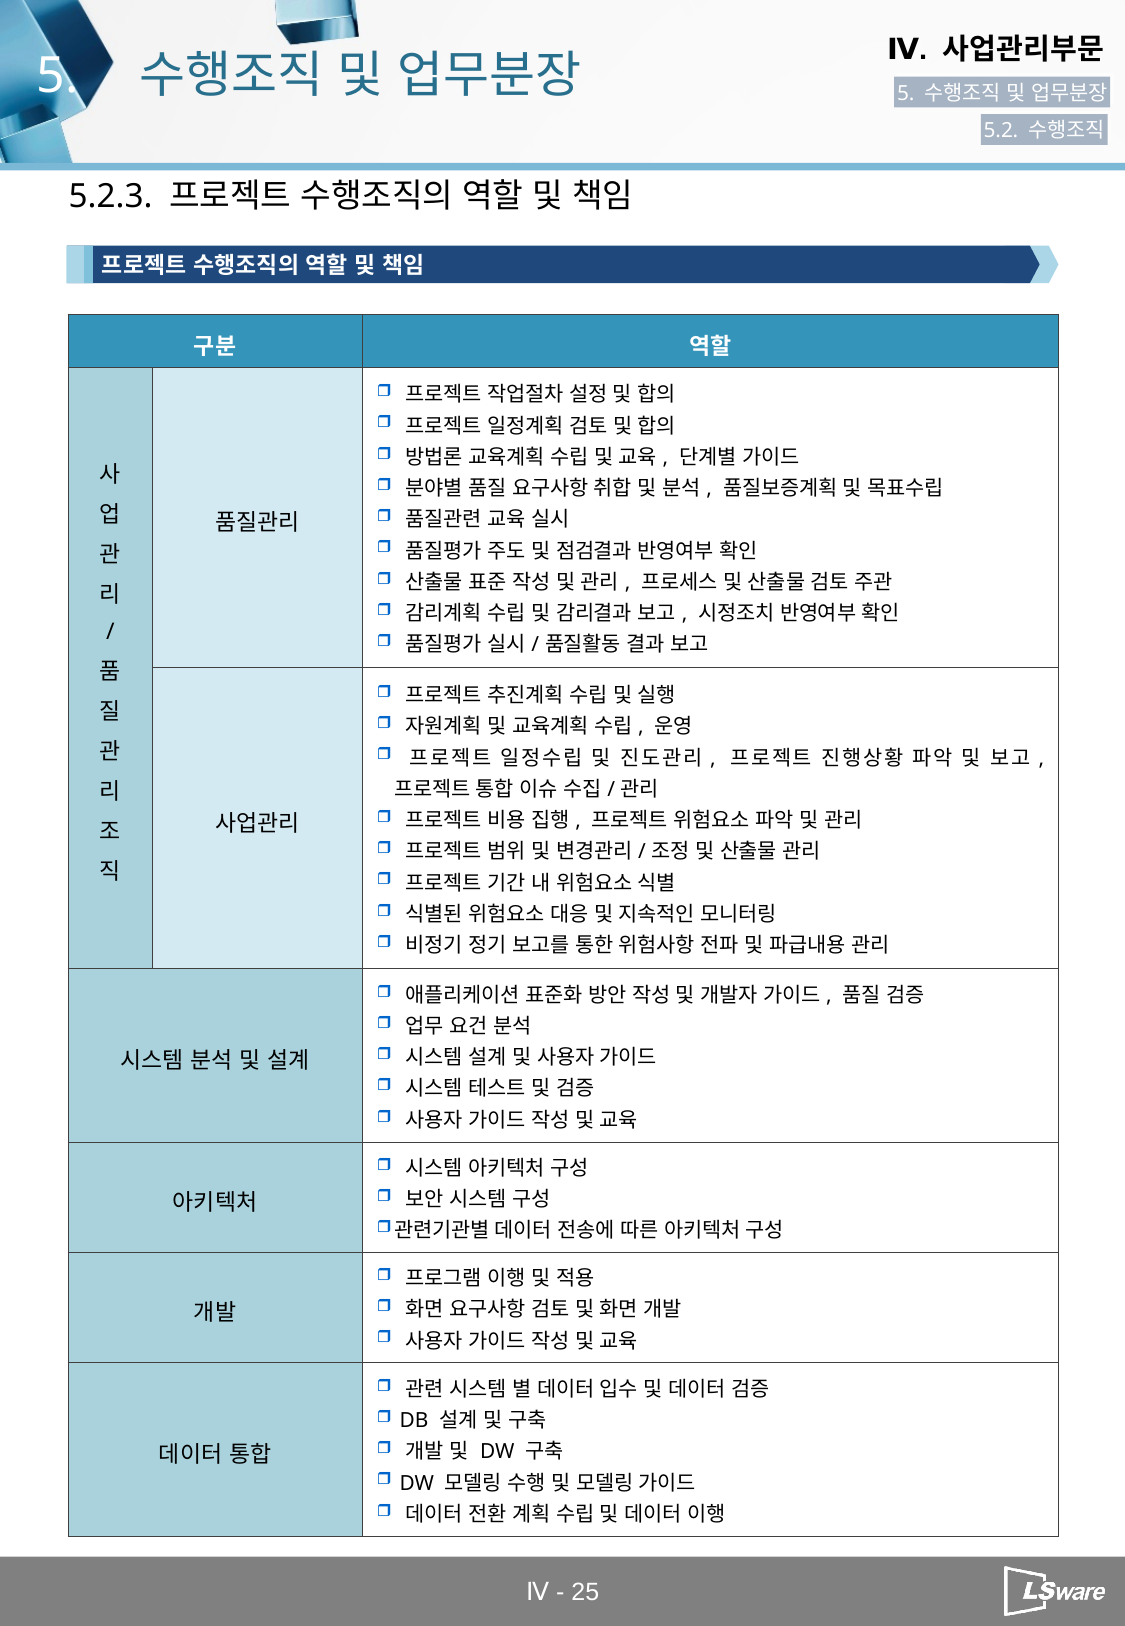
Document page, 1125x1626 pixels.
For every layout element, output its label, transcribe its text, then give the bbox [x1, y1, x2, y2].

table_cell 시스템 아키텍처 구성 보안 시스템 구성 관련기관별 데이터 전송에 따른 아키텍처 구성 [363, 1143, 1058, 1252]
table_cell 데이터 통합 [69, 1363, 362, 1536]
text_box 5.2. 수행조직 [980, 114, 1108, 145]
table_cell 품질관리 [153, 368, 362, 667]
text_box 수행조직 및 업무분장 [125, 31, 768, 113]
text_box 5. 수행조직 및 업무분장 [894, 76, 1111, 108]
picture [0, 0, 1125, 162]
table_cell 시스템 분석 및 설계 [69, 969, 362, 1142]
picture [1004, 1566, 1105, 1616]
table_cell 아키텍처 [69, 1143, 362, 1252]
table_cell 사 업 관 리 / 품 질 관 리 조 직 [69, 368, 152, 968]
table_cell 개발 [69, 1253, 362, 1362]
table_header 역할 [363, 315, 1058, 367]
table_cell 관련 시스템 별 데이터 입수 및 데이터 검증 DB 설계 및 구축 개발 및 DW 구축 DW 모델링 수행 및 모델링 가이드 데이터 전환 계획 수립 및 데이터 이행 [363, 1363, 1058, 1536]
table_cell 프로그램 이행 및 적용 화면 요구사항 검토 및 화면 개발 사용자 가이드 작성 및 교육 [363, 1253, 1058, 1362]
table_cell 사업관리 [153, 668, 362, 968]
table_cell 애플리케이션 표준화 방안 작성 및 개발자 가이드, 품질 검증 업무 요건 분석 시스템 설계 및 사용자 가이드 시스템 테스트 및 검증 사용자 가이드 작성 및 교육 [363, 969, 1058, 1142]
table_cell 프로젝트 작업절차 설정 및 합의 프로젝트 일정계획 검토 및 합의 방법론 교육계획 수립 및 교육, 단계별 가이드 분야별 품질 요구사항 취합 및 분석, 품질보증계획 및 목표수립 품질관련 교육 실시 품질평가 주도 및 점검결과 반영여부 확인 산출물 표준 작성 및 관리, 프로세스 및 산출물 검토 주관 감리계획 수립 및 감리결과 보고, 시정조치 반영여부 확인 품질평가 실시/품질활동 결과 보고 [363, 368, 1058, 667]
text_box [66, 245, 1059, 284]
text_box 5.2.3. 프로젝트 수행조직의 역할 및 책임 [68, 181, 1059, 215]
text_box 5. [1, 31, 114, 113]
table_header 구분 [69, 315, 362, 367]
table_cell 프로젝트 추진계획 수립 및 실행 자원계획 및 교육계획 수립, 운영 프로젝트 일정수립 및 진도관리, 프로젝트 진행상황 파악 및 보고, 프로젝트 통합 이슈 수집/관리 프로젝트 비용 집행, 프로젝트 위험요소 파악 및 관리 프로젝트 범위 및 변경관리/조정 및 산출물 관리 프로젝트 기간 내 위험요소 식별 식별된 위험요소 대응 및 지속적인 모니터링 비정기 정기 보고를 통한 위험사항 전파 및 파급내용 관리 [363, 668, 1058, 968]
